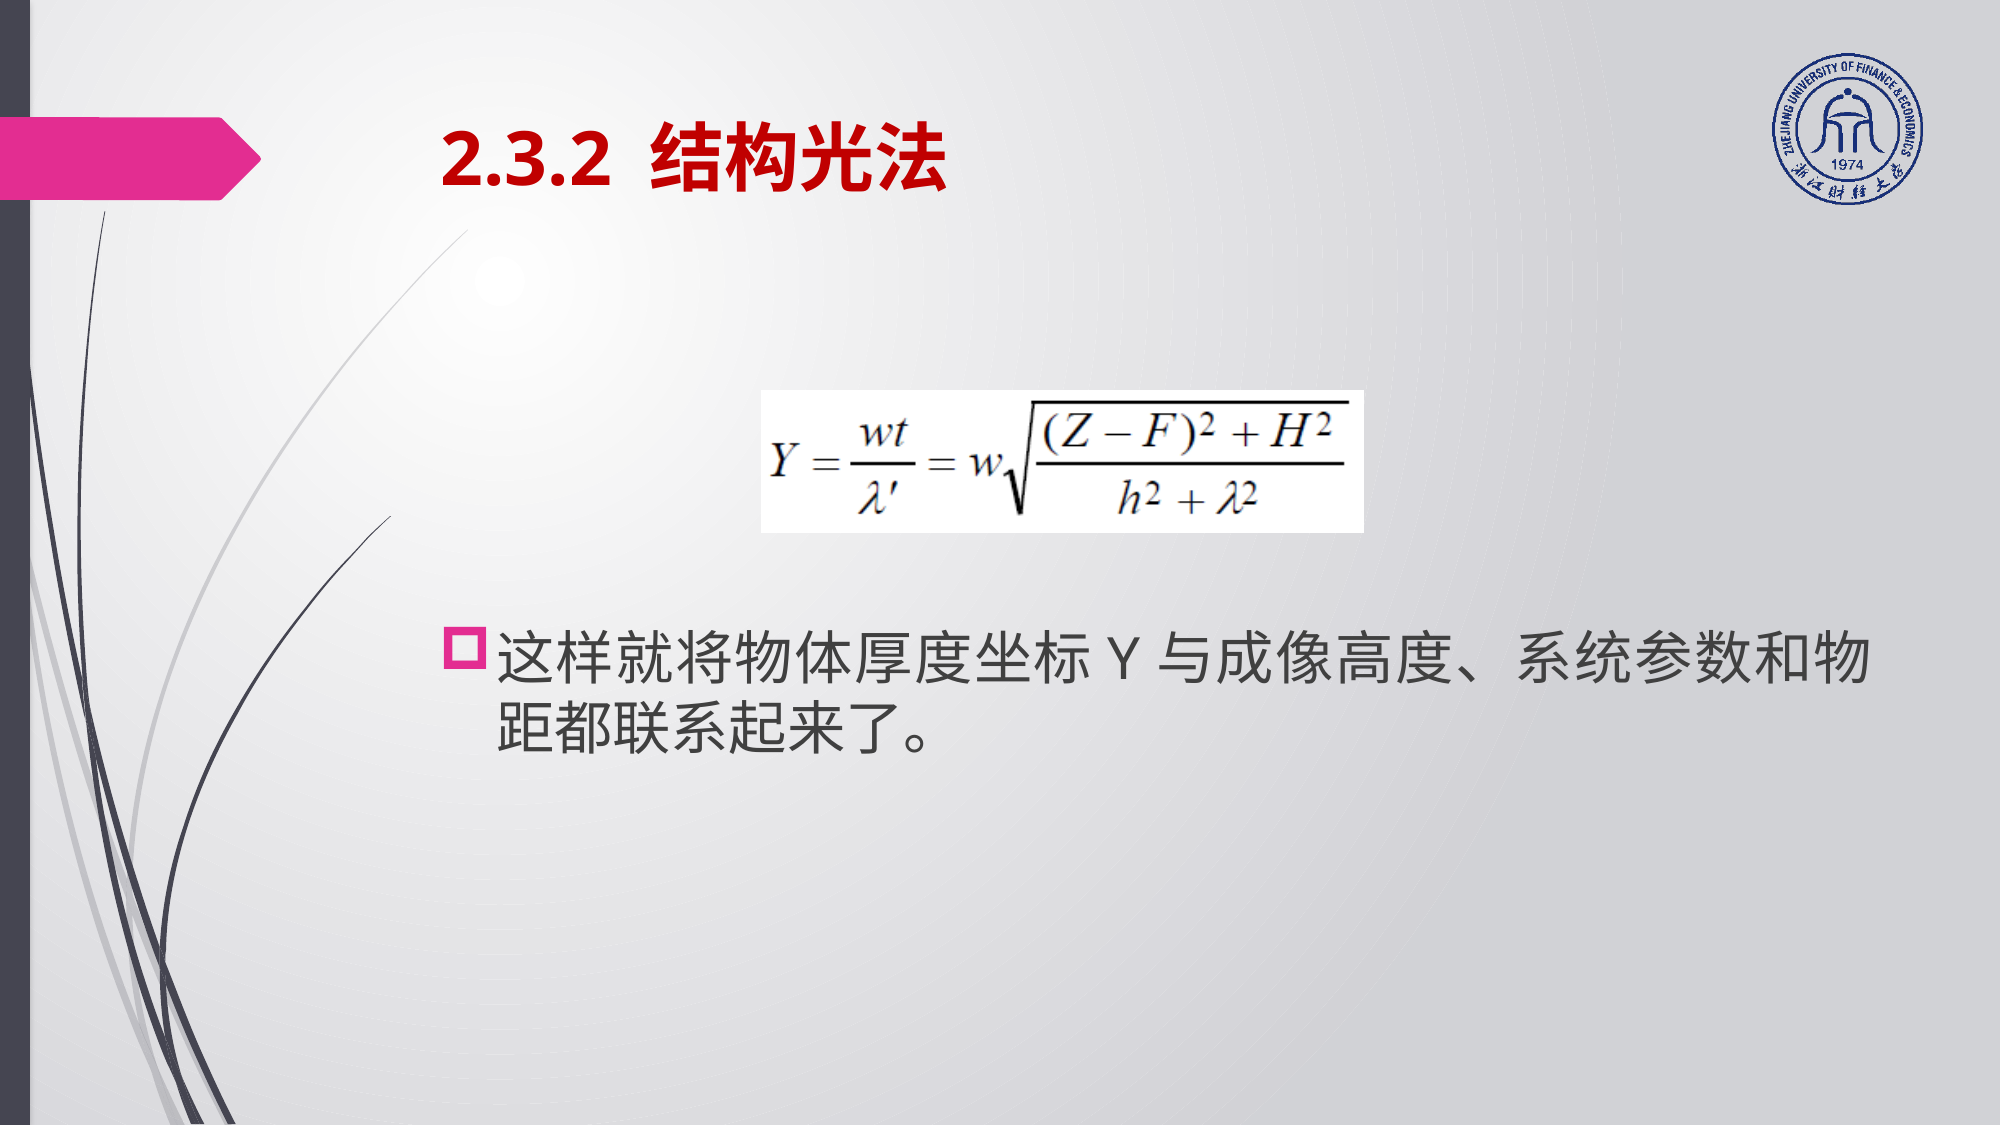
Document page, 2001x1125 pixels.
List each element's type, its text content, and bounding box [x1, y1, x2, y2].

list 这样就将物体厚度坐标Y与成像高度、系统参数和物距都联系起来了。 [424, 350, 1888, 970]
title 2.3.2 结构光法 [425, 102, 1888, 313]
picture [761, 390, 1364, 533]
picture [1772, 53, 1923, 205]
